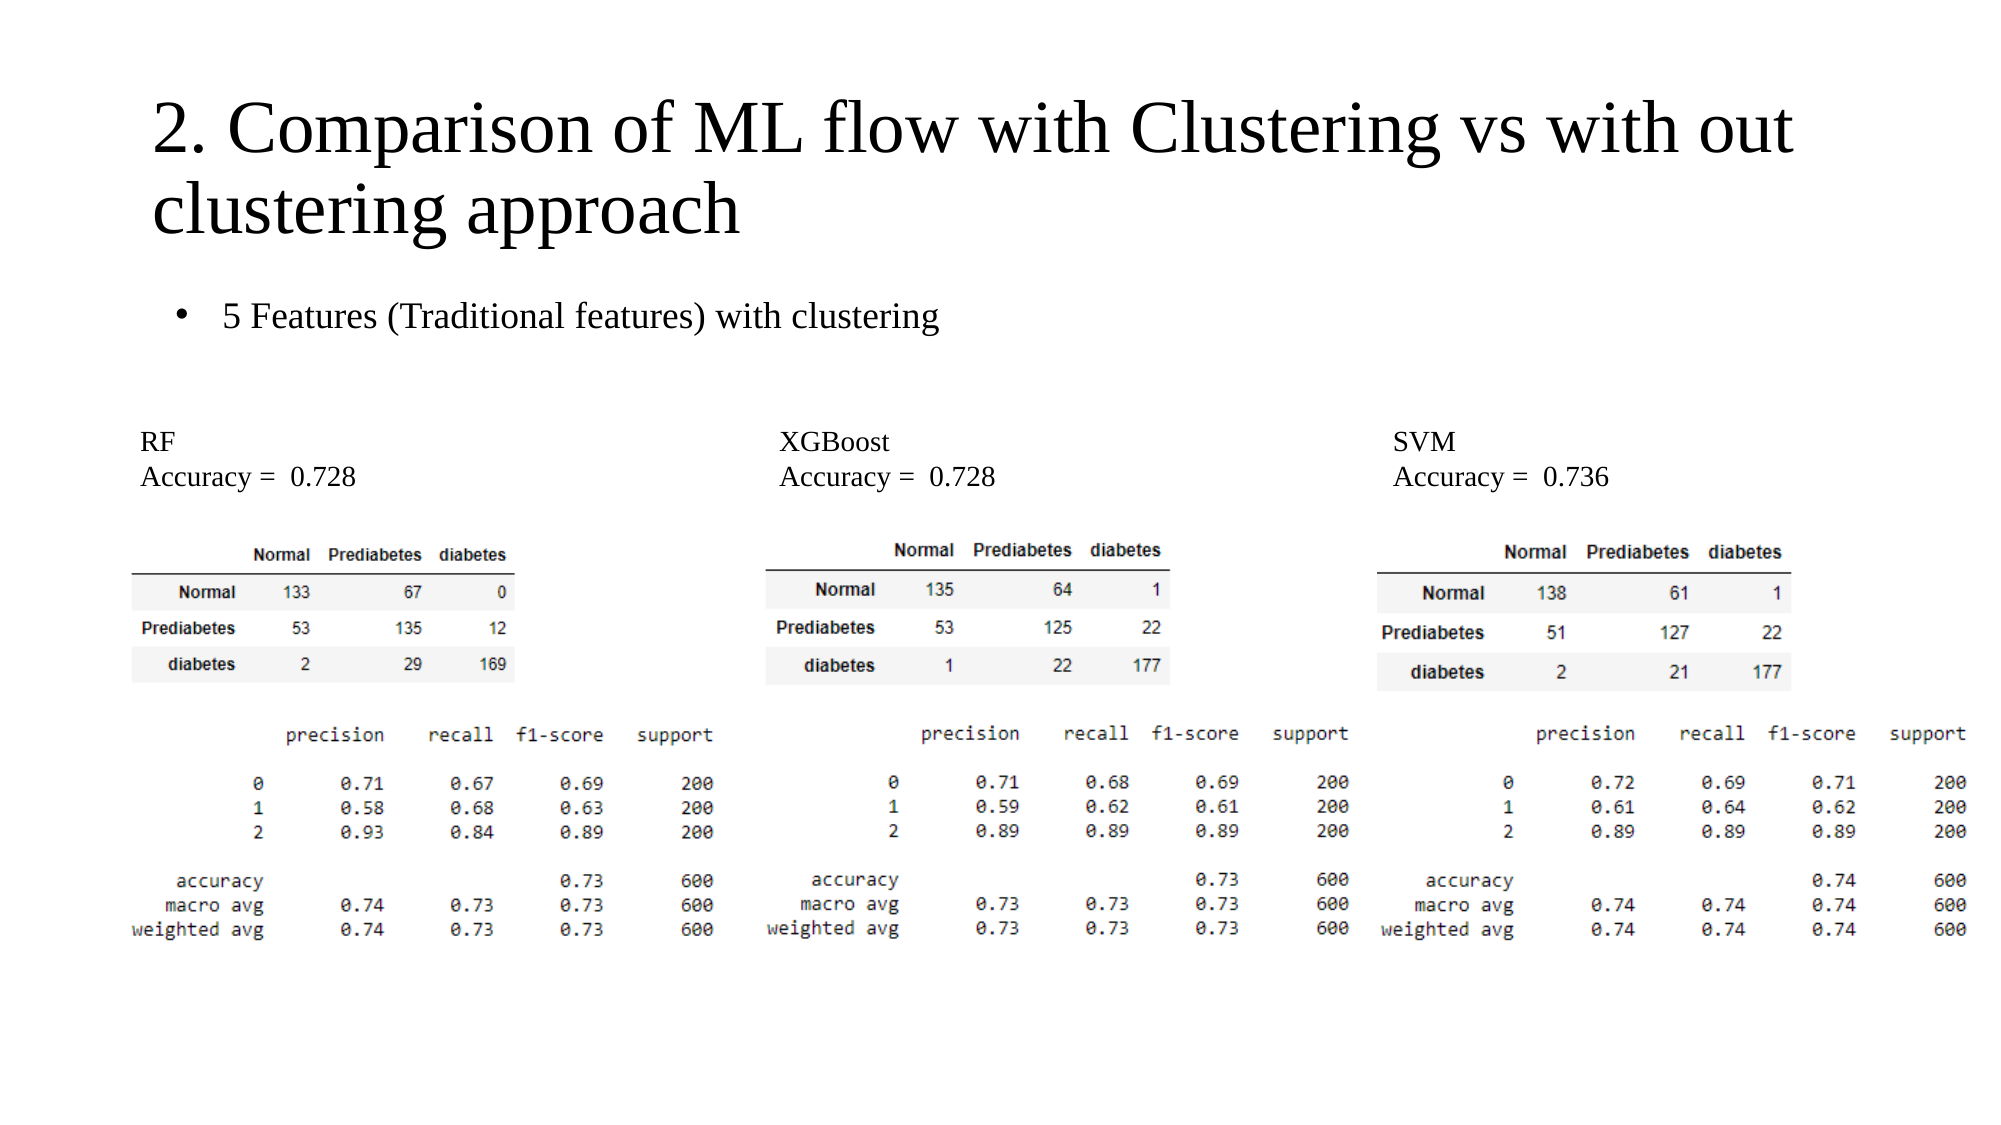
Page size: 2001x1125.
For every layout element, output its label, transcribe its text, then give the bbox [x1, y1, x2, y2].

title 2. Comparison of ML flow with Clustering vs with out clustering approach [137, 59, 1863, 278]
text_box 5 Features (Traditional features) with clustering [160, 283, 956, 344]
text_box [1377, 415, 1974, 946]
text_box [125, 415, 718, 946]
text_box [763, 415, 1355, 946]
